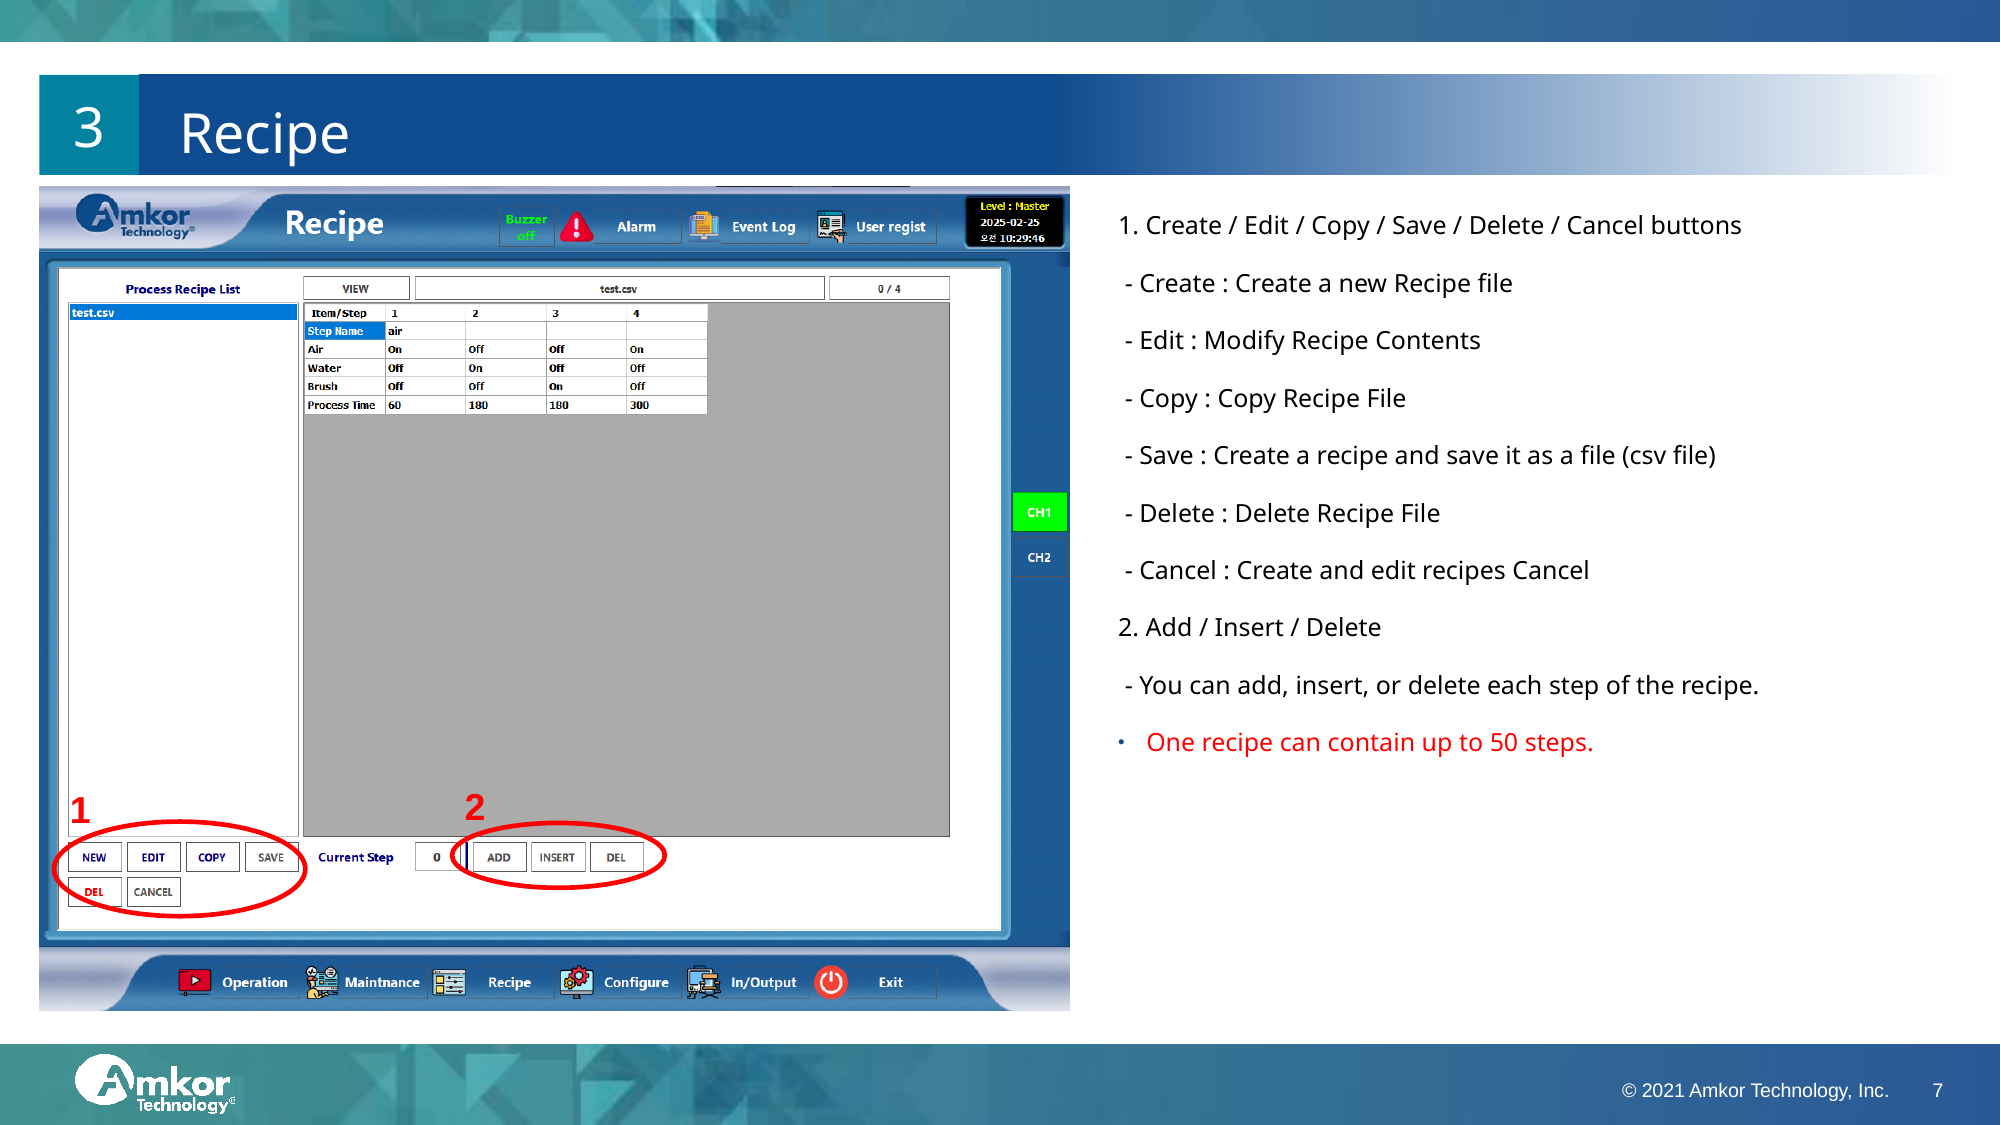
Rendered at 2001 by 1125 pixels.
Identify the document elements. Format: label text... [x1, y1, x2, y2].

text_box 3 [39, 74, 139, 175]
text_box Recipe [139, 74, 1958, 175]
picture [0, 0, 2000, 42]
picture [0, 1044, 2000, 1125]
text_box 1. Create / Edit / Copy / Save / Delete / Cancel buttons - Create : Create a new Recipe file - Edit : Modify Recipe Contents - Copy : Copy Recipe File - Save : Create a recipe and save it as a file (csv file) - Delete : Delete Recipe File - Cancel : Create and edit recipes Cancel 2. Add / Insert / Delete - You can add, insert, or delete each step of the recipe. One recipe can contain up to 50 steps. [1103, 187, 1953, 1033]
picture [39, 186, 1070, 1011]
